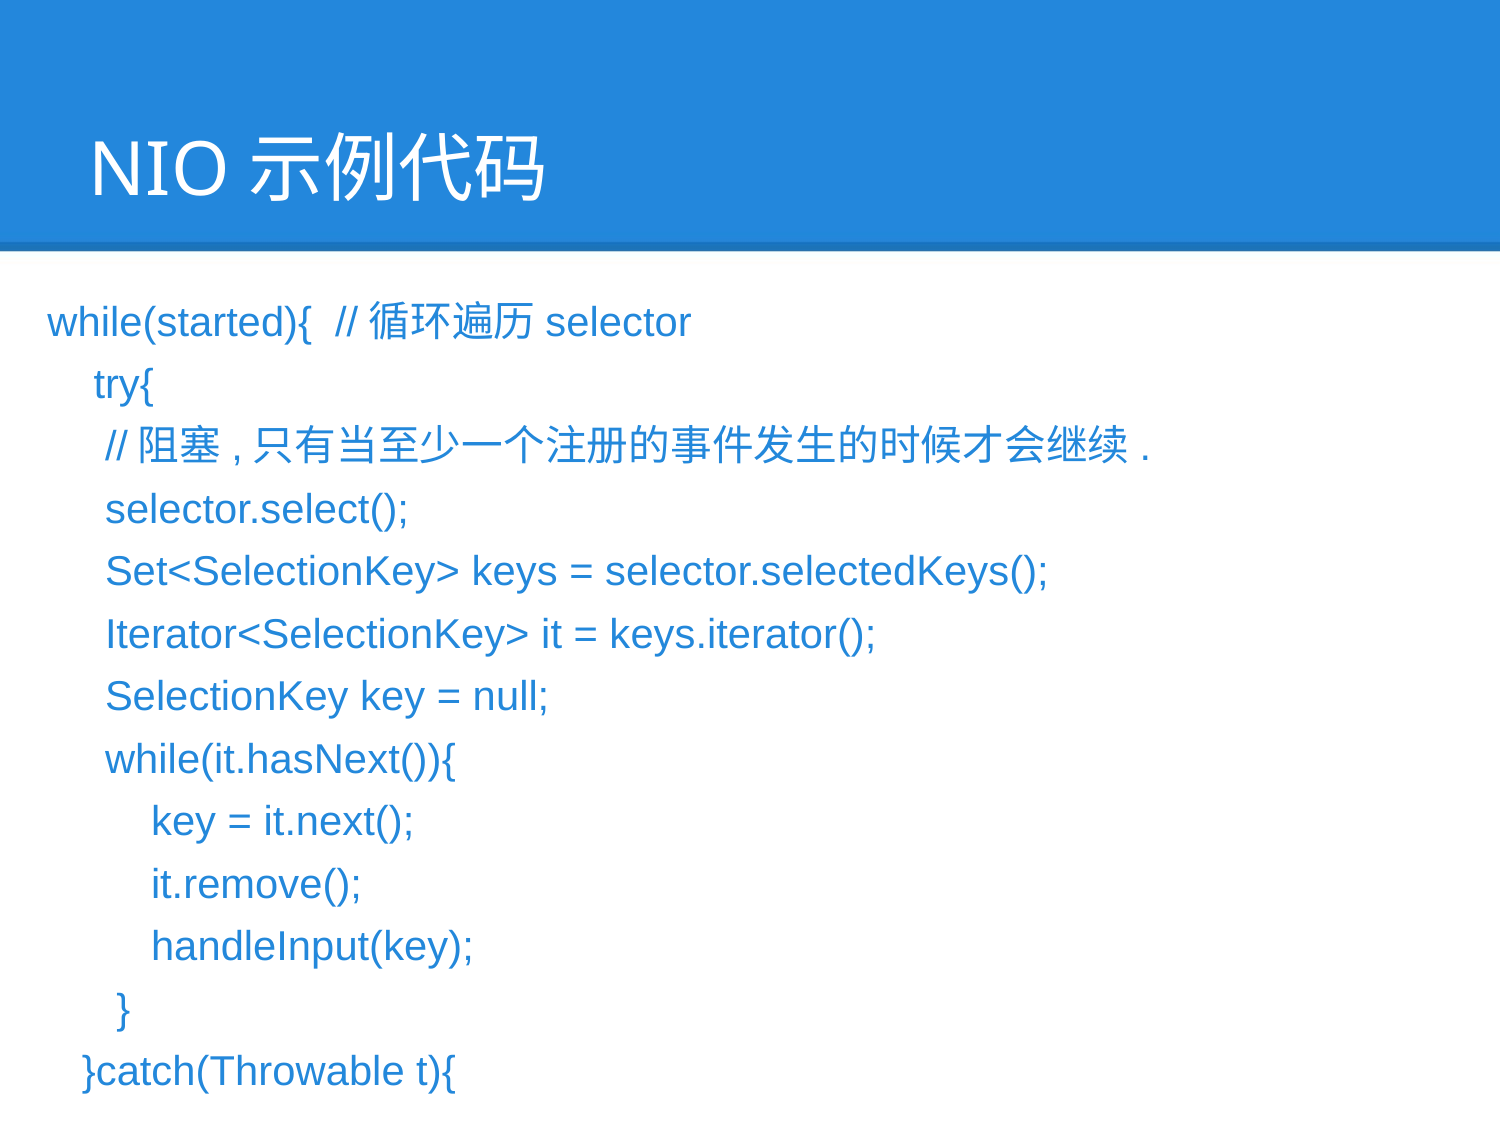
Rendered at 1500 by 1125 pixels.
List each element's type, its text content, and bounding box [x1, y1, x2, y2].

text_box while(started){ //循环遍历selector try{ //阻塞,只有当至少一个注册的事件发生的时候才会继续. selector.select(); Set<SelectionKey> keys = selector.selectedKeys(); Iterator<SelectionKey> it = keys.iterator(); SelectionKey key = null; while(it.hasNext()){ key = it.next(); it.remove(); handleInput(key); } }catch(Throwable t){ [35, 281, 1465, 1095]
text_box [0, 0, 1500, 1125]
text_box NIO示例代码 [89, 135, 727, 211]
